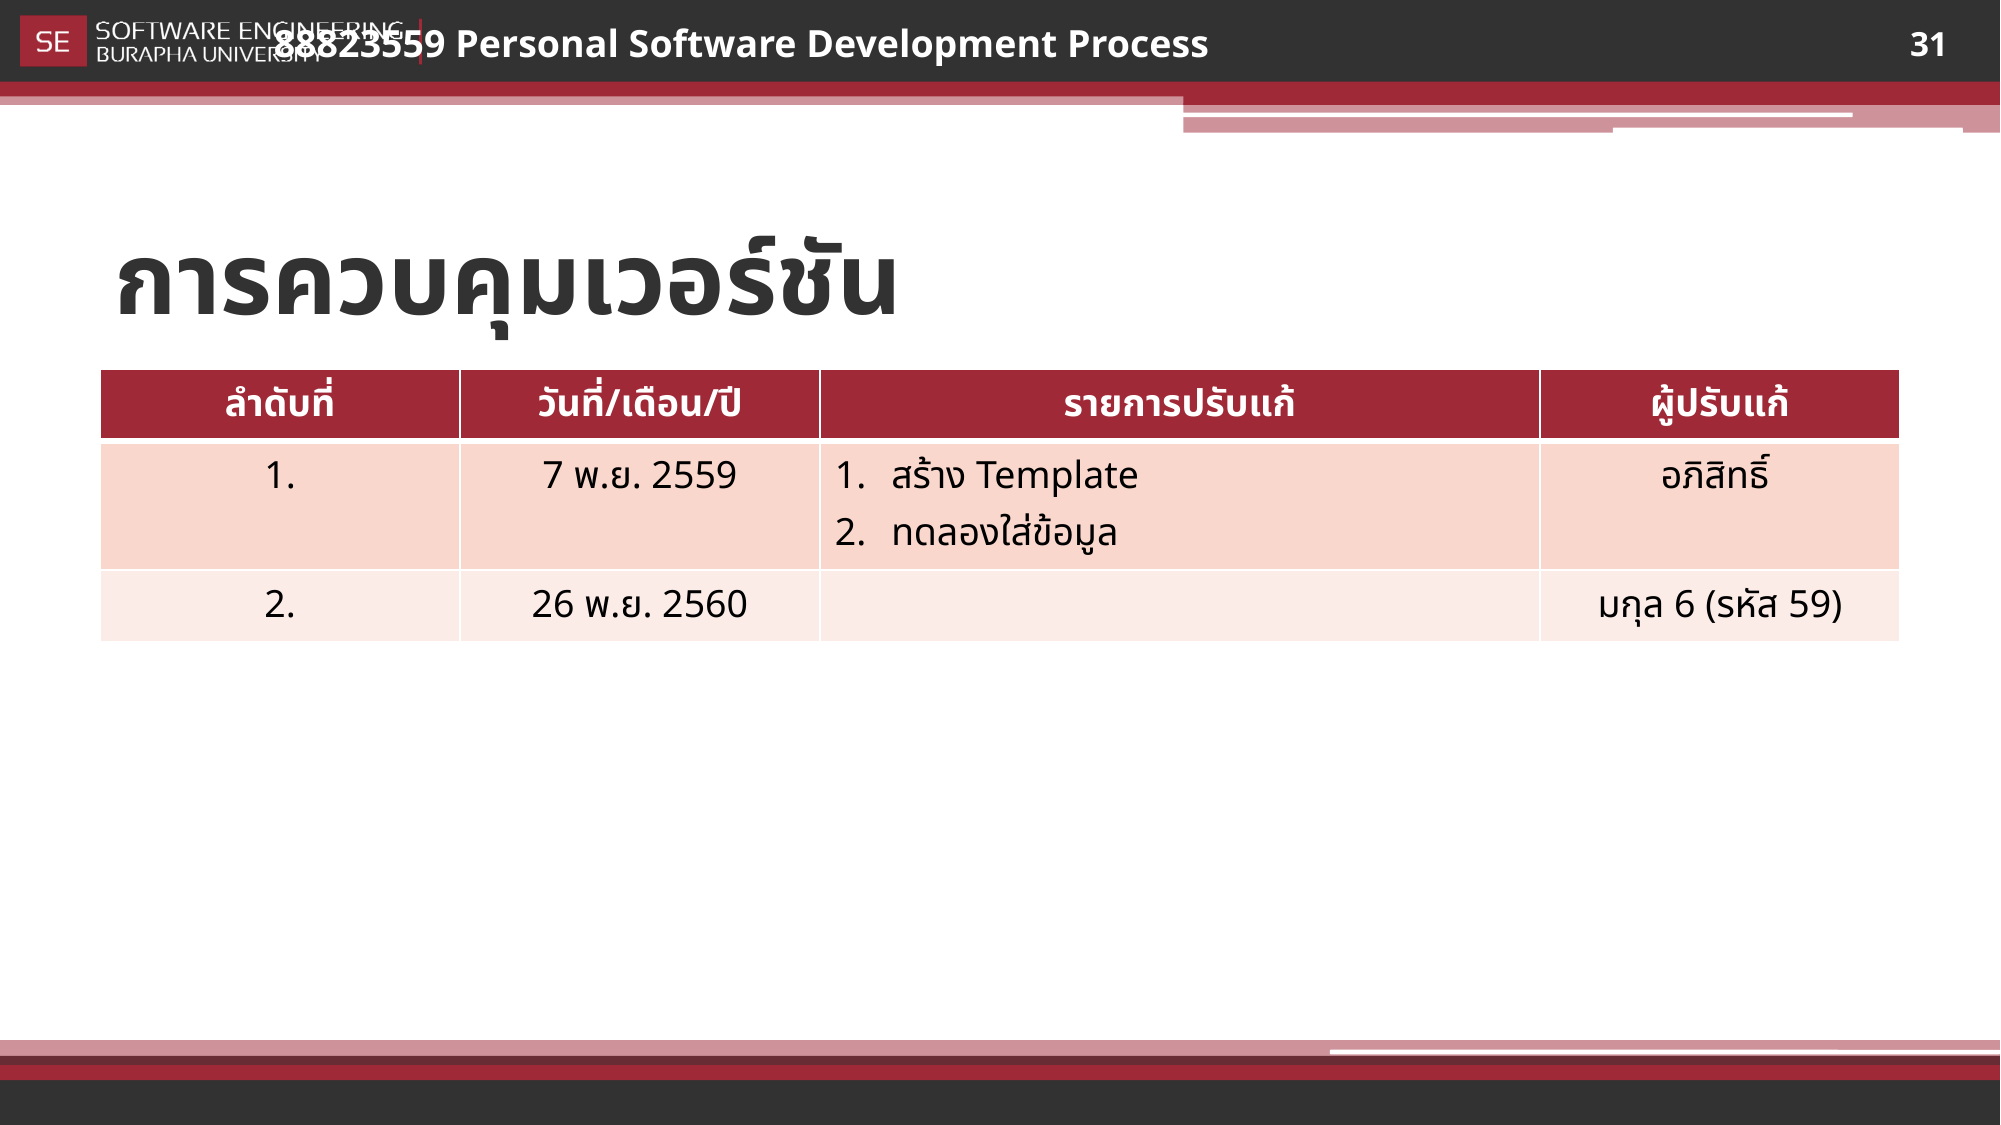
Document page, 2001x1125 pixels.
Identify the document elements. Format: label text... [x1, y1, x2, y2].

table_cell 1. [101, 444, 459, 569]
picture [17, 8, 430, 79]
table_cell [821, 571, 1539, 641]
table_cell 26 พ.ย. 2560 [461, 571, 819, 641]
table_cell อภิสิทธิ์ [1541, 444, 1899, 569]
table_cell มกุล 6 (รหัส 59) [1541, 571, 1899, 641]
title การควบคุมเวอร์ชัน [99, 187, 1900, 363]
table_cell สร้าง Template ทดลองใส่ข้อมูล [821, 444, 1539, 569]
slide_number 31 [1796, 15, 1963, 76]
table_header ผู้ปรับแก้ [1541, 370, 1899, 438]
table_cell 7 พ.ย. 2559 [461, 444, 819, 569]
table_header ลำดับที่ [101, 370, 459, 438]
table_cell 2. [101, 571, 459, 641]
table_header รายการปรับแก้ [821, 370, 1539, 438]
table_header วันที่/เดือน/ปี [461, 370, 819, 438]
